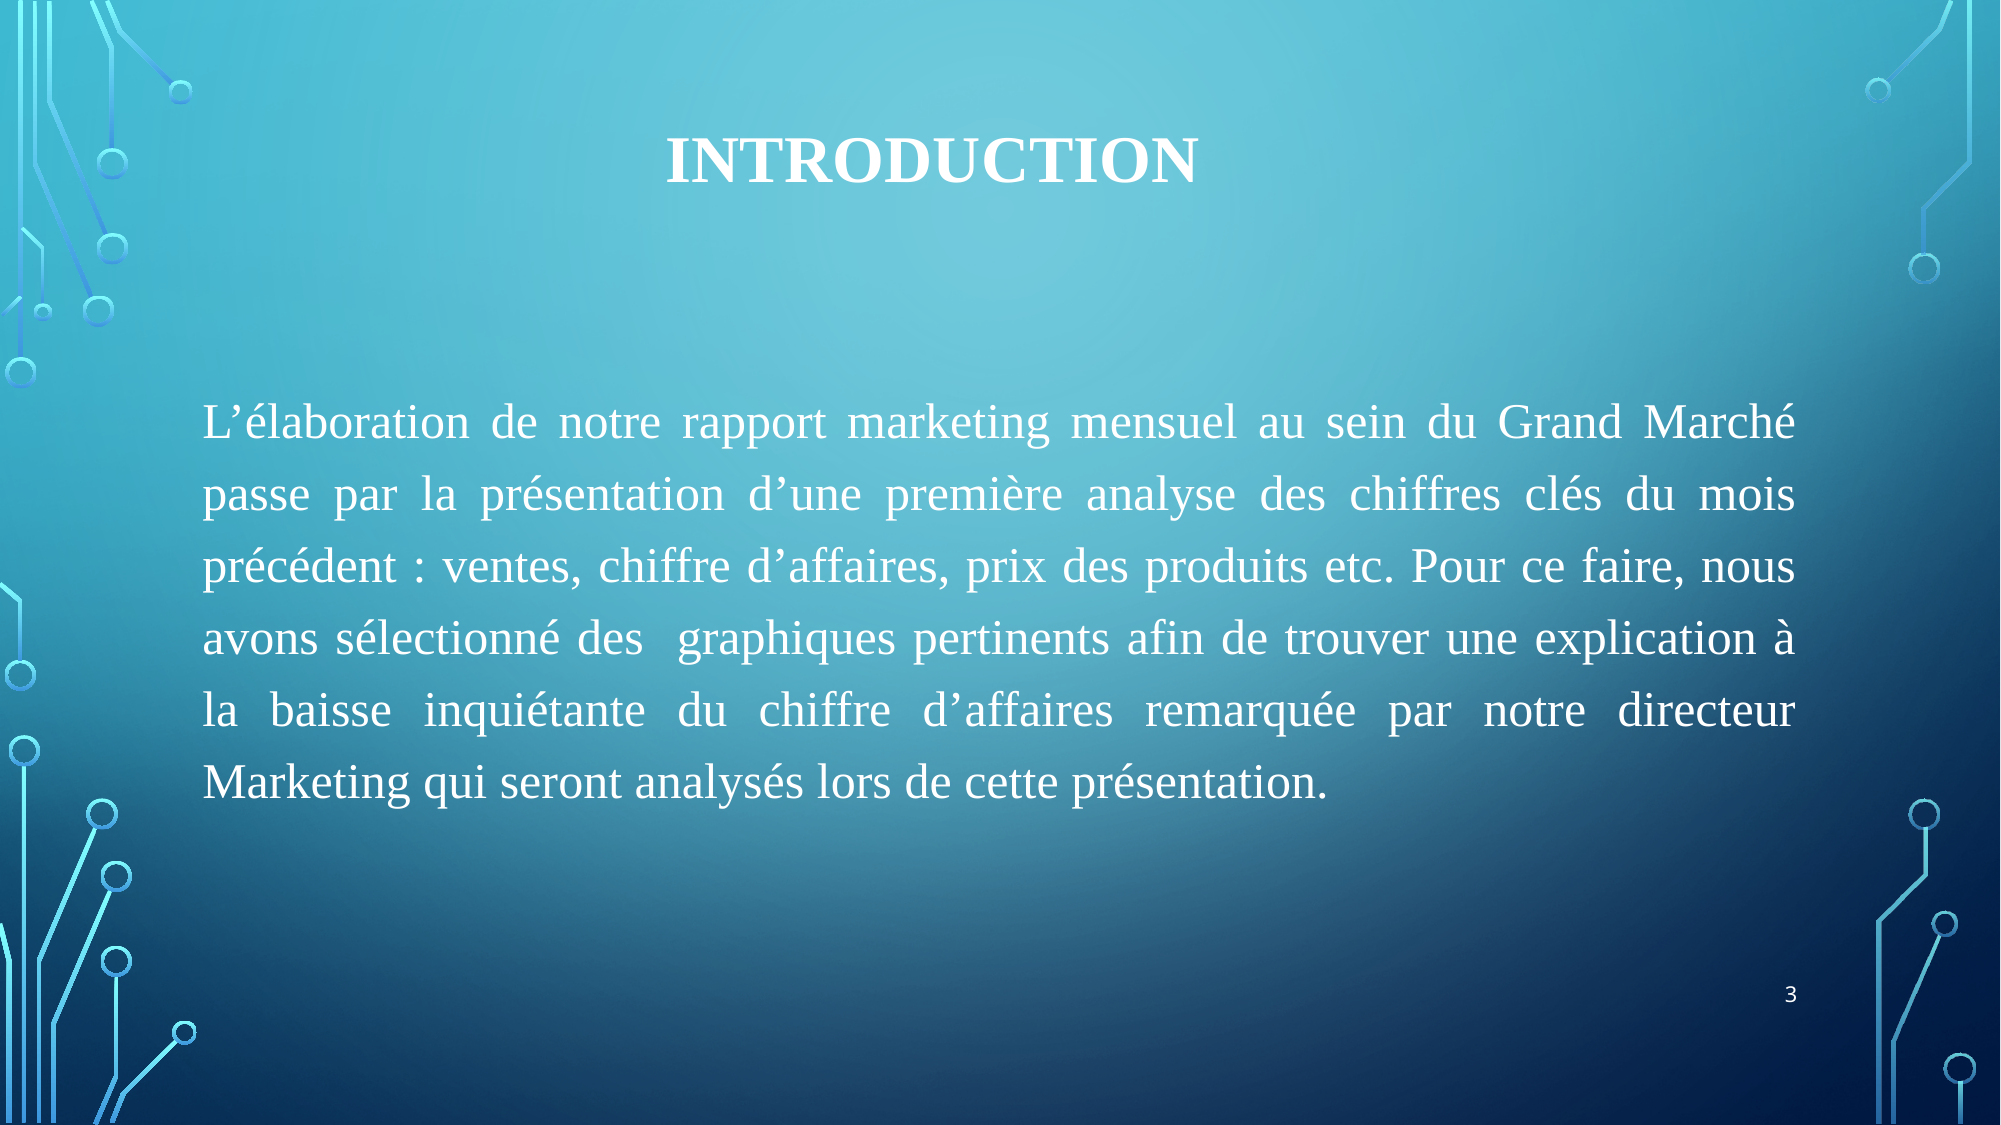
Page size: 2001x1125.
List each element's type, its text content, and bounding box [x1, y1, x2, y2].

title Introduction [648, 52, 1218, 271]
list L’élaboration de notre rapport marketing mensuel au sein du Grand Marché passe par la présentation d’une première analyse des chiffres clés du mois précédent : ventes, chiffre d’affaires, prix des produits etc. Pour ce faire, nous avons sélectionné des graphiques pertinents afin de trouver une explication à la baisse inquiétante du chiffre d’affaires remarquée par notre directeur Marketing qui seront analysés lors de cette présentation. [187, 369, 1813, 950]
slide_number 3 [1685, 965, 1813, 1025]
